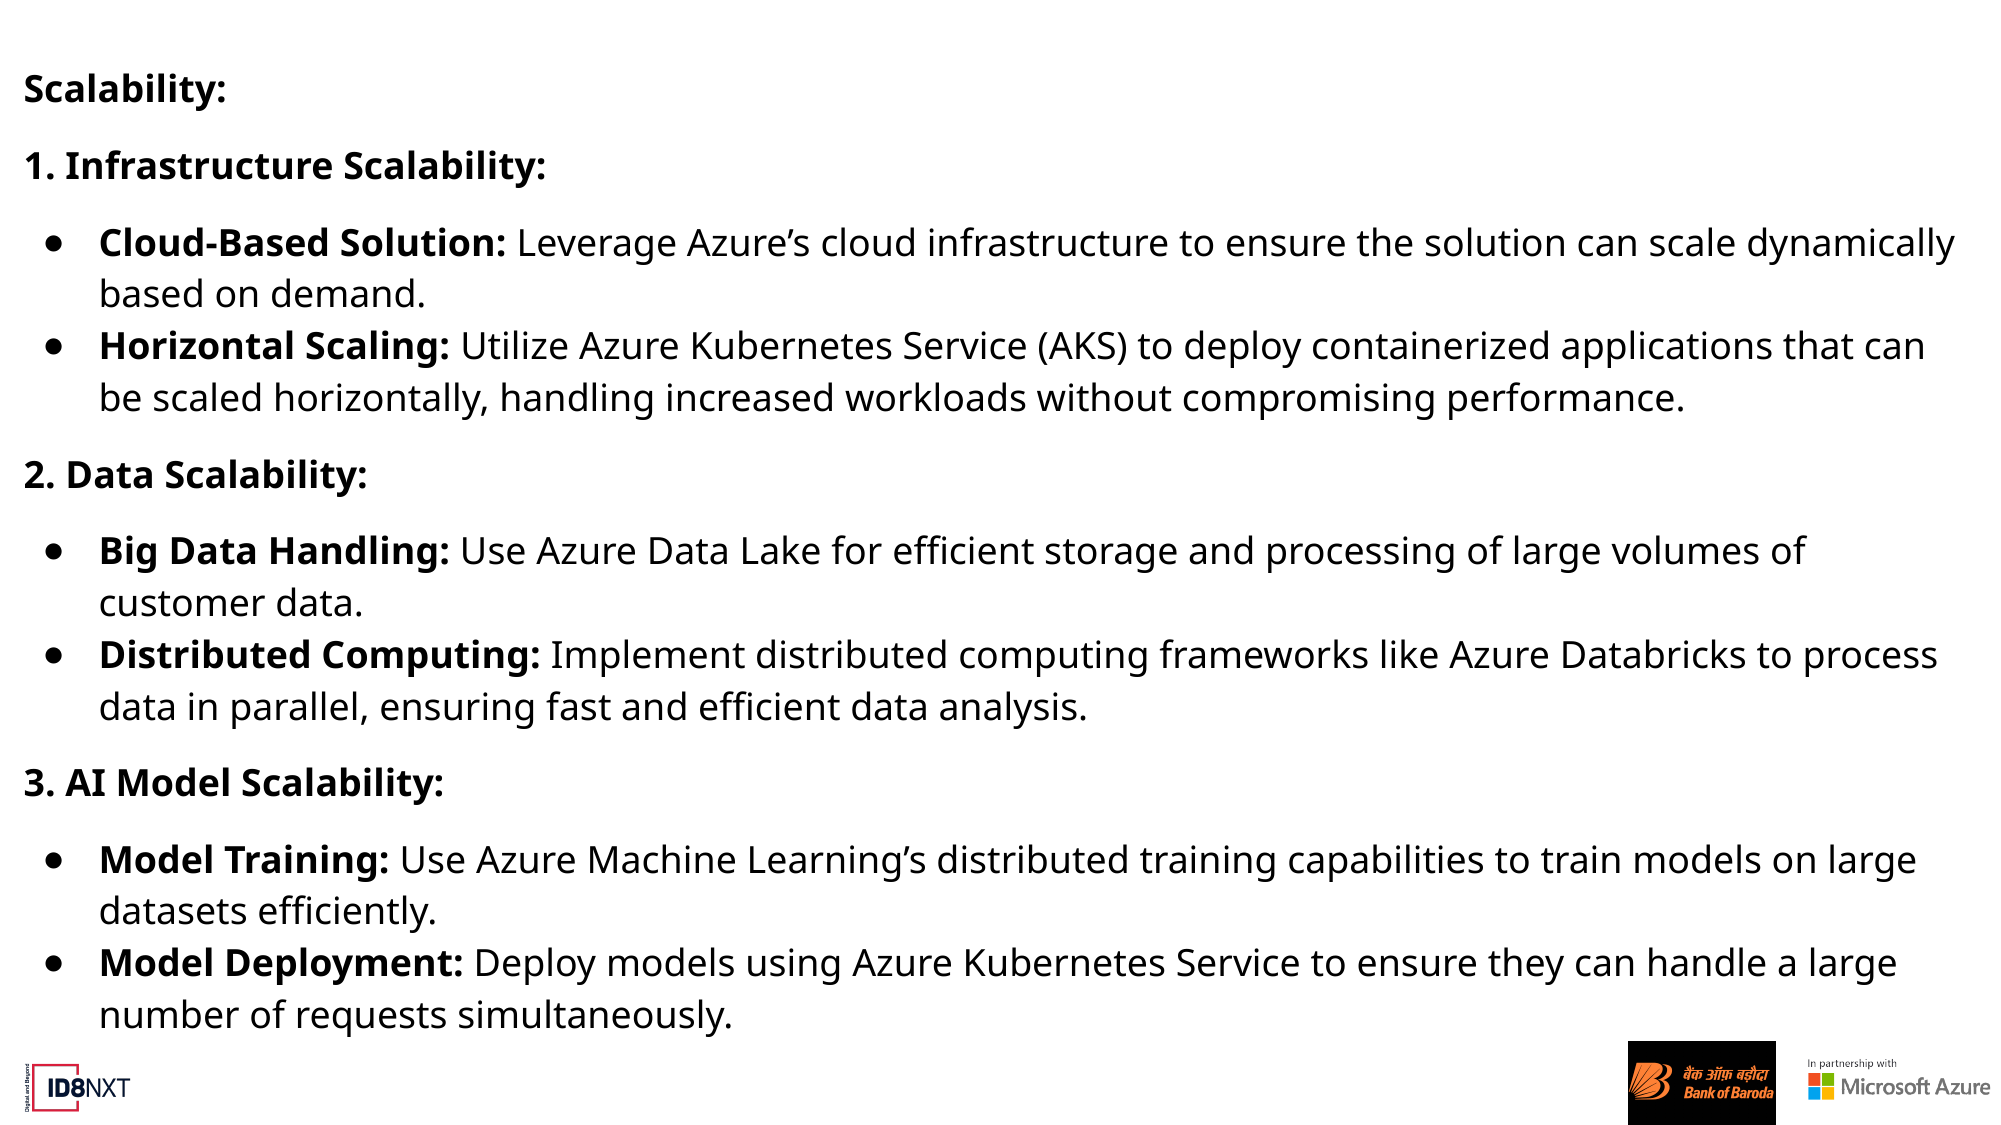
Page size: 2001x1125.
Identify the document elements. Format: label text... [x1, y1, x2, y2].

picture [1628, 1082, 1776, 1125]
text_box Scalability: 1. Infrastructure Scalability: Cloud-Based Solution: Leverage Azure’s cloud infrastructure to ensure the solution can scale dynamically based on demand. Horizontal Scaling: Utilize Azure Kubernetes Service (AKS) to deploy containerized applications that can be scaled horizontally, handling increased workloads without compromising performance. 2. Data Scalability: Big Data Handling: Use Azure Data Lake for efficient storage and processing of large volumes of customer data. Distributed Computing: Implement distributed computing frameworks like Azure Databricks to process data in parallel, ensuring fast and efficient data analysis. 3. AI Model Scalability: Model Training: Use Azure Machine Learning’s distributed training capabilities to train models on large datasets efficiently. Model Deployment: Deploy models using Azure Kubernetes Service to ensure they can handle a large number of requests simultaneously. [8, 43, 1992, 1082]
picture [1806, 1082, 1992, 1102]
picture [17, 1082, 138, 1123]
